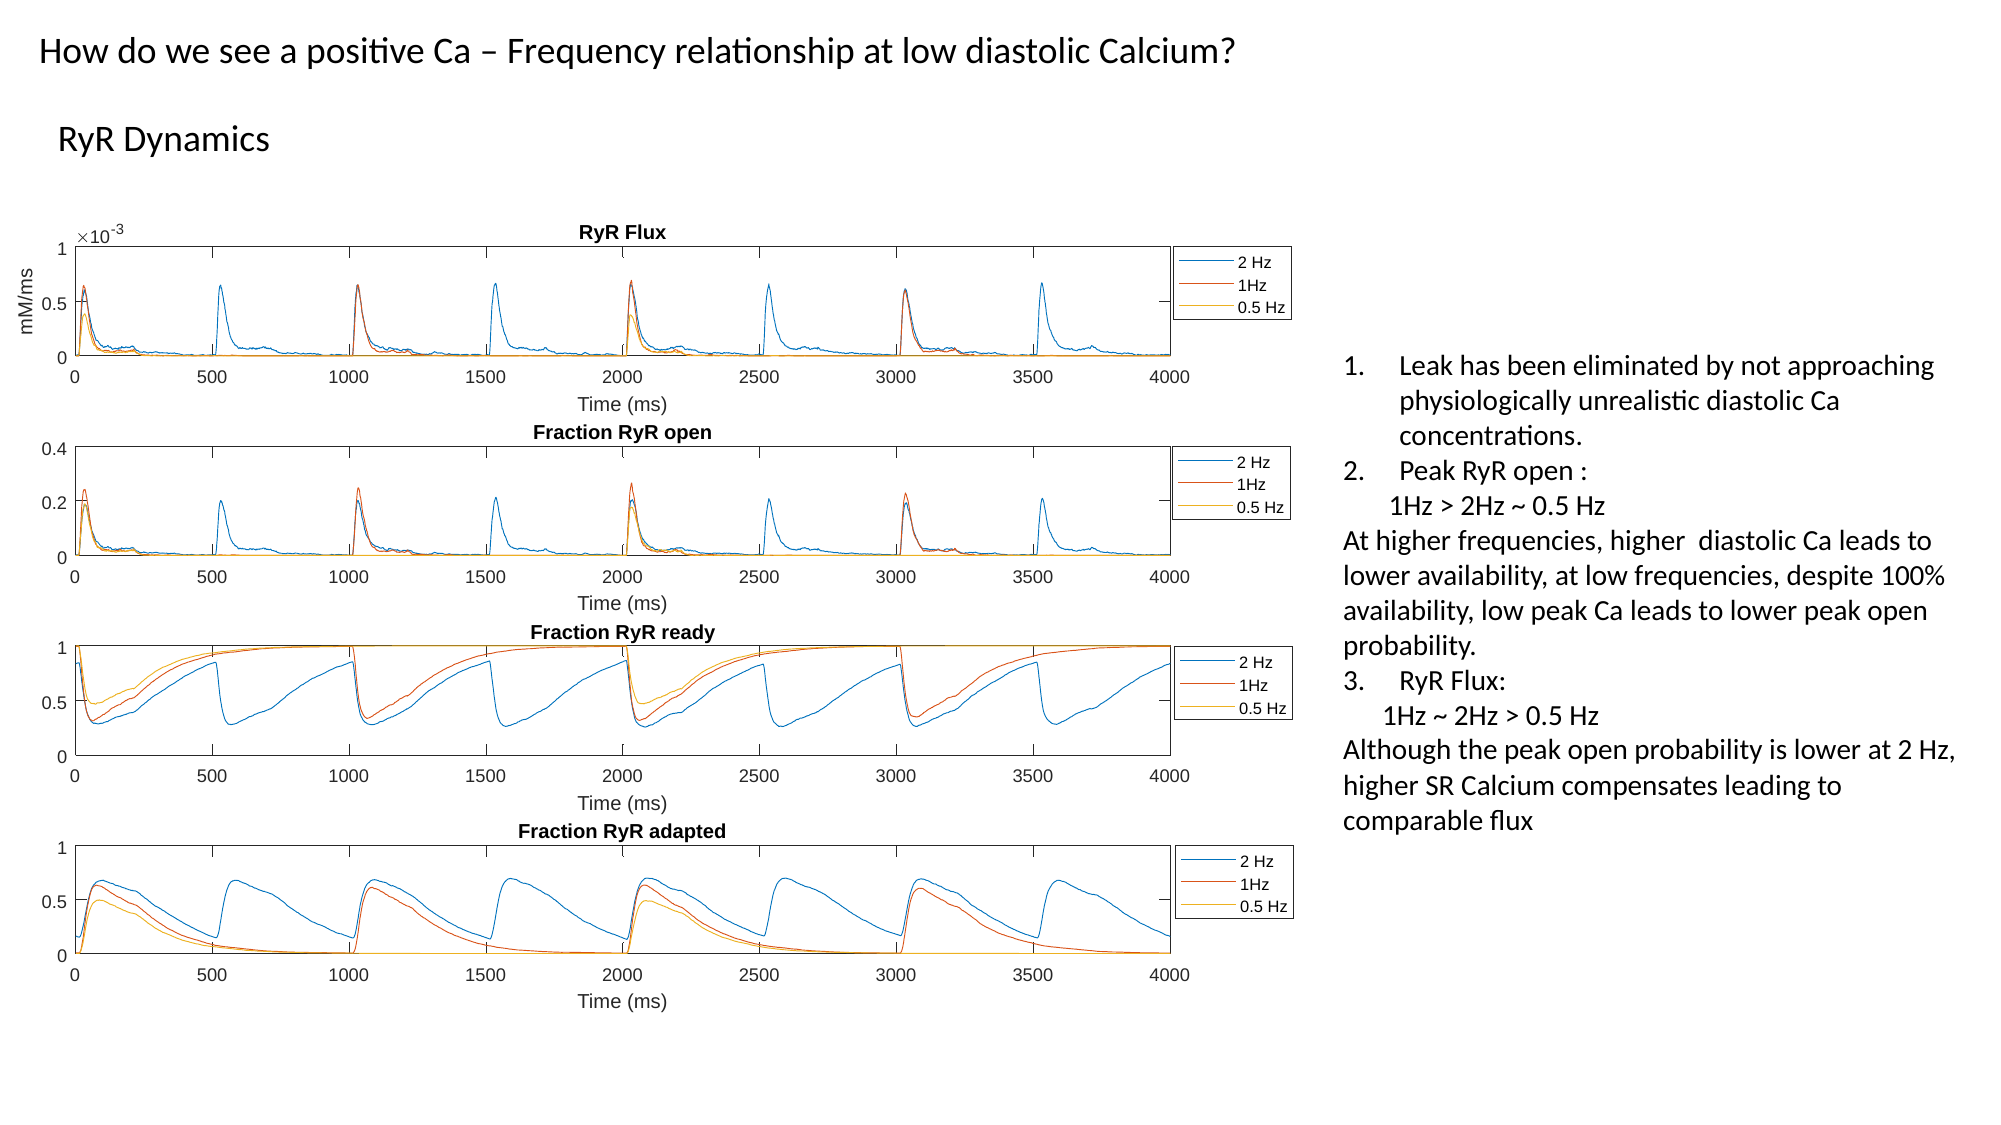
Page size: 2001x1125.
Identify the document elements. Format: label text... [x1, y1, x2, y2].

text_box How do we see a positive Ca – Frequency relationship at low diastolic Calcium? [24, 18, 1329, 79]
text_box Leak has been eliminated by not approaching physiologically unrealistic diastolic Ca concentrations. Peak RyR open : 1Hz > 2Hz ~ 0.5 Hz At higher frequencies, higher diastolic Ca leads to lower availability, at low frequencies, despite 100% availability, low peak Ca leads to lower peak open probability. RyR Flux: 1Hz ~ 2Hz > 0.5 Hz Although the peak open probability is lower at 2 Hz, higher SR Calcium compensates leading to comparable flux [1328, 338, 1987, 1024]
text_box RyR Dynamics [43, 106, 922, 167]
picture [0, 167, 1304, 1076]
